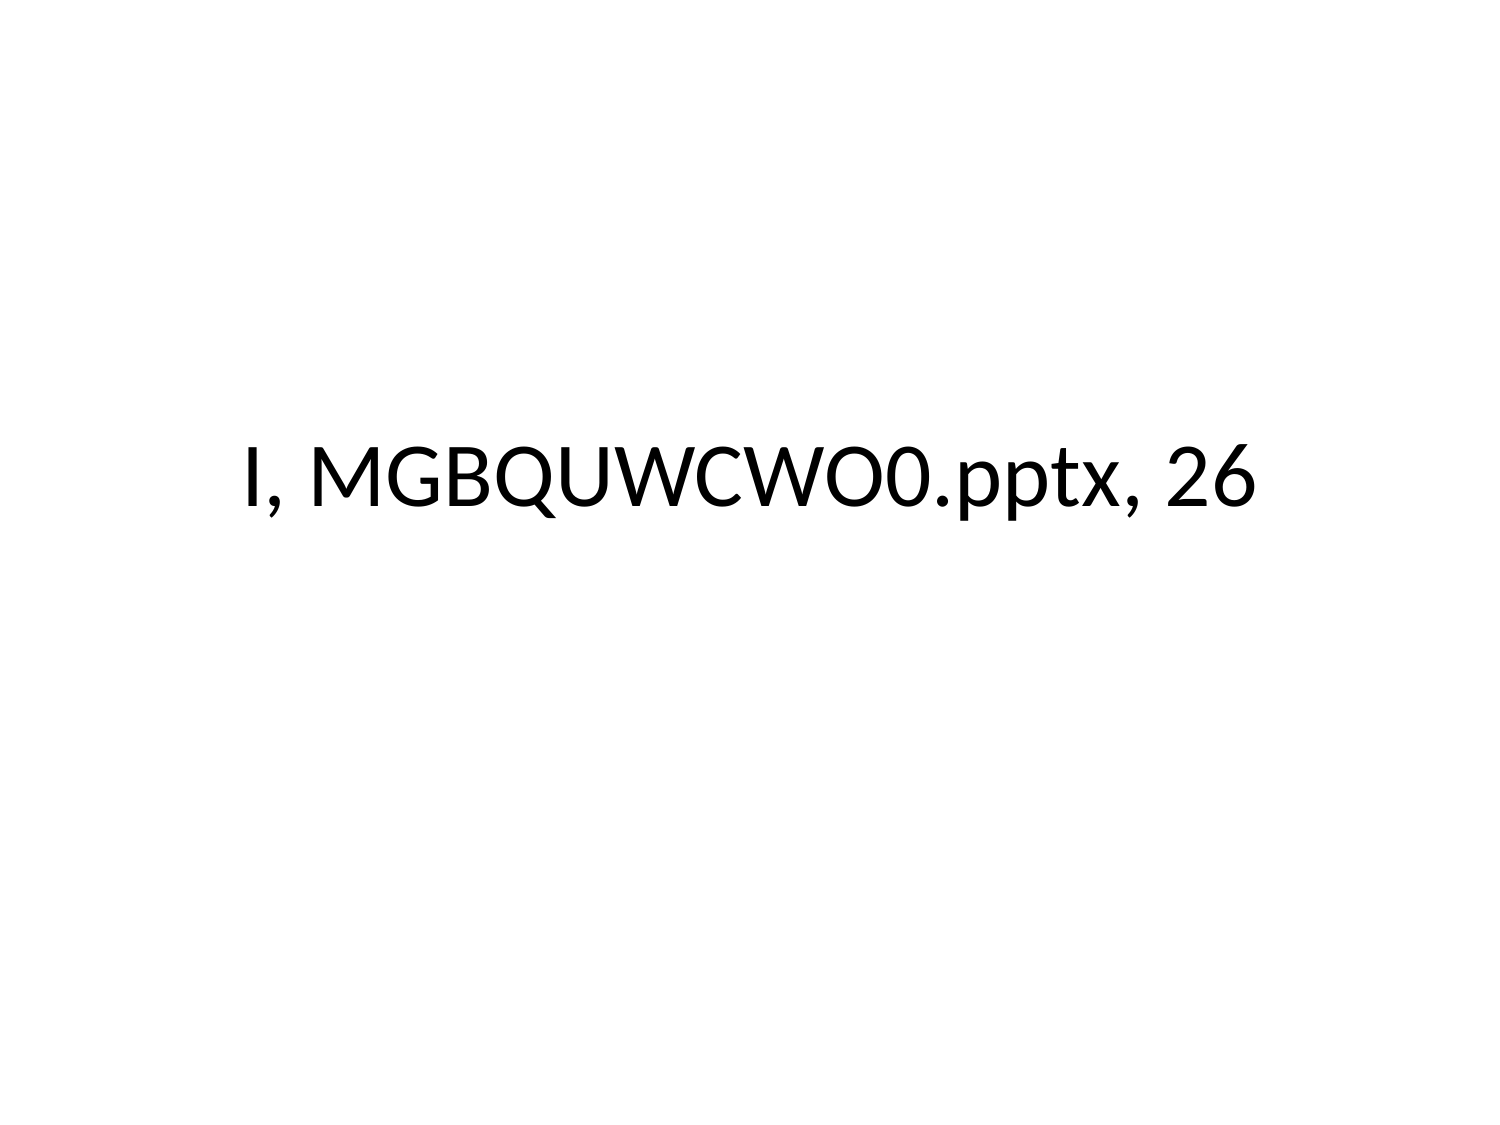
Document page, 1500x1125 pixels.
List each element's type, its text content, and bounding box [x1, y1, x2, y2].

title I, MGBQUWCWO0.pptx, 26 [112, 349, 1388, 591]
